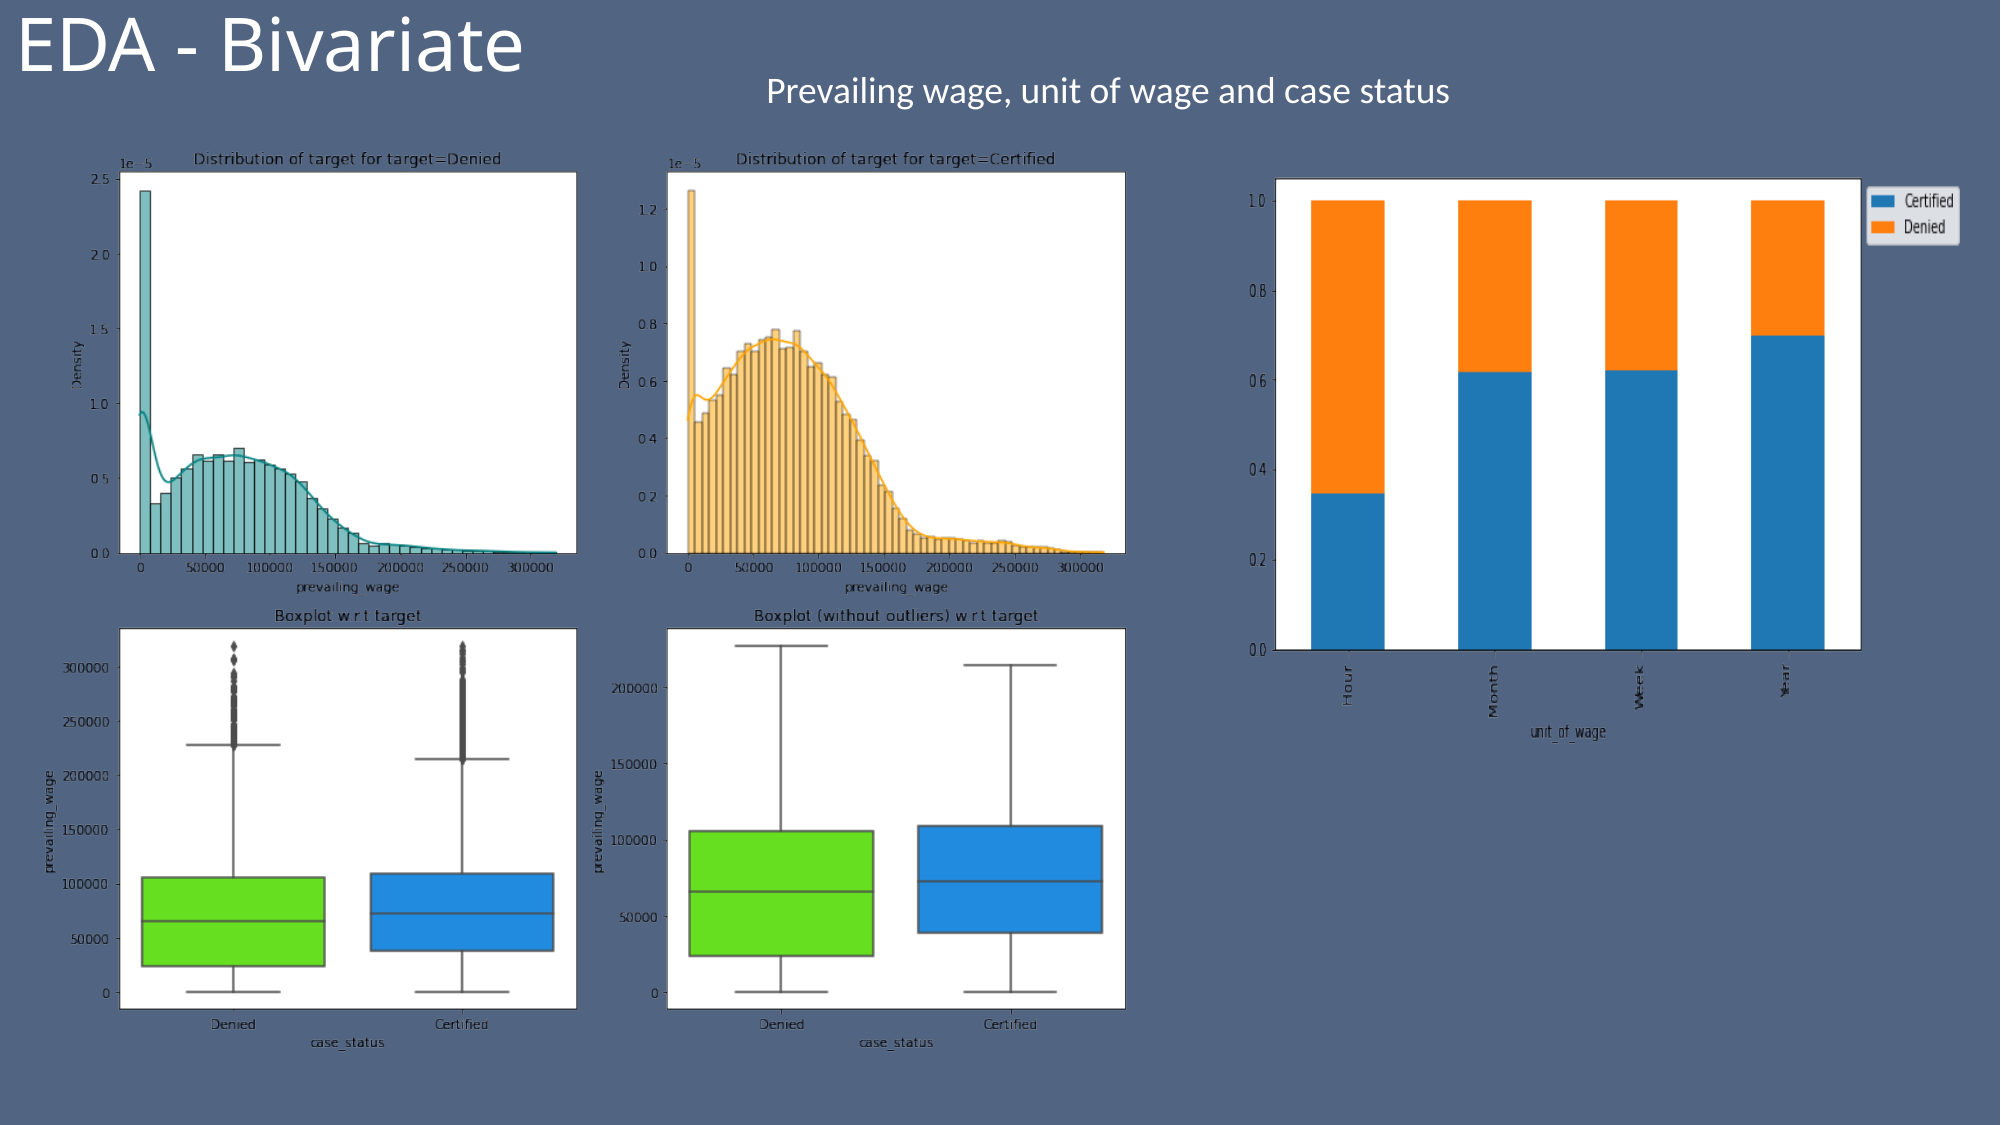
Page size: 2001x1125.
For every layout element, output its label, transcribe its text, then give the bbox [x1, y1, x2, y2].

title EDA - Bivariate [0, 0, 699, 96]
picture [32, 143, 1133, 1059]
text_box Prevailing wage, unit of wage and case status [751, 58, 1516, 119]
picture [1240, 166, 1967, 754]
